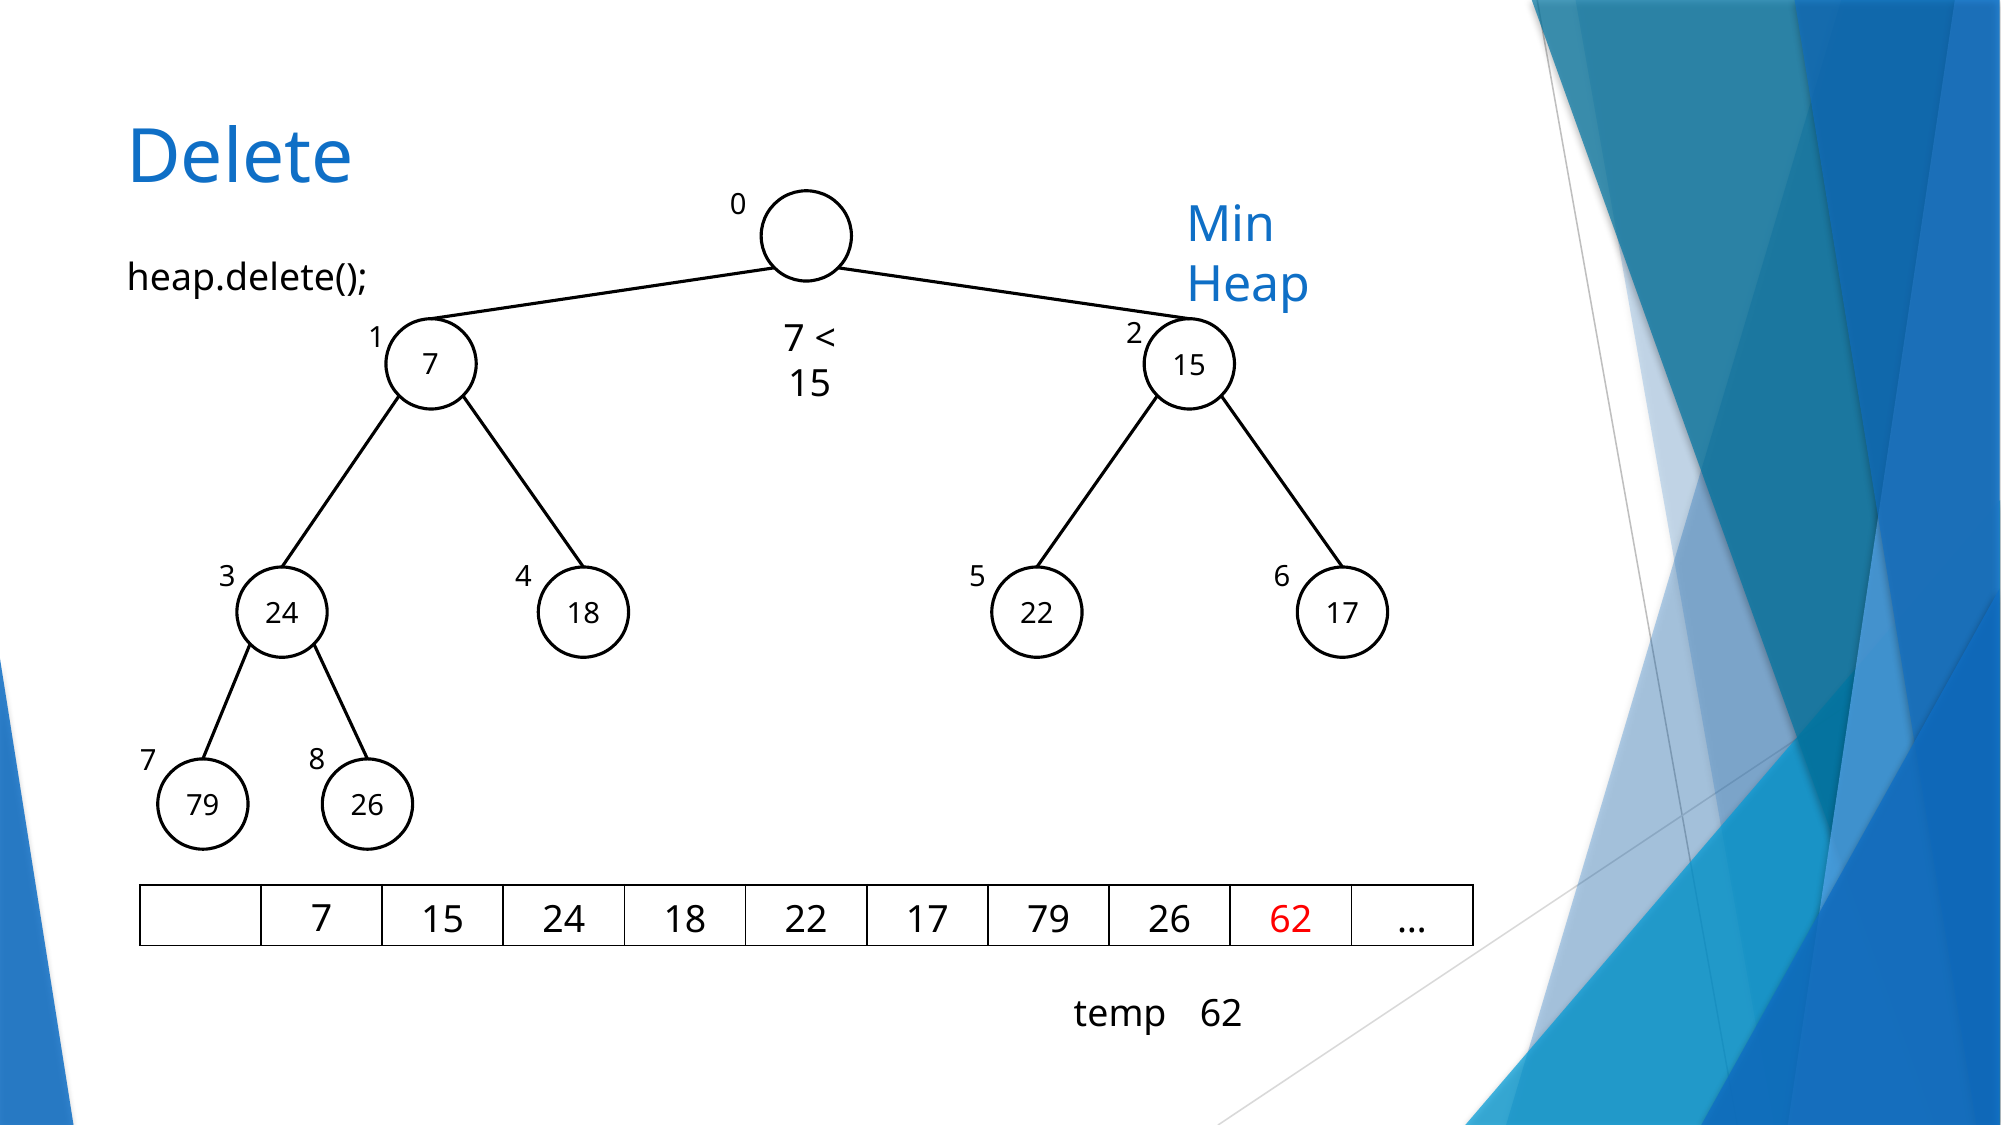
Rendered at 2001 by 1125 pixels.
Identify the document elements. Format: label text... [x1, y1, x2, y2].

text_box 5 [954, 549, 1001, 600]
table_header 15 [383, 886, 502, 945]
text_box 1 [353, 310, 400, 361]
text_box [202, 643, 251, 760]
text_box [281, 395, 400, 568]
text_box 7 [264, 886, 379, 946]
text_box 79 [156, 757, 250, 851]
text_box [1220, 395, 1343, 568]
table_header 26 [1110, 886, 1229, 945]
table_header [141, 886, 260, 945]
table_header 24 [504, 886, 624, 945]
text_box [430, 267, 775, 320]
text_box 26 [320, 757, 415, 851]
text_box 15 [1142, 320, 1237, 411]
text_box Min Heap [1171, 184, 1423, 320]
text_box 62 [1164, 981, 1279, 1041]
text_box heap.delete(); [111, 245, 400, 305]
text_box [462, 395, 584, 568]
table_header 62 [1231, 886, 1351, 945]
title Delete [111, 99, 564, 210]
text_box 6 [1258, 576, 1305, 600]
text_box 24 [235, 565, 329, 659]
text_box 7 < 15 [743, 306, 876, 411]
text_box 17 [1295, 565, 1390, 659]
table_header 22 [746, 886, 866, 945]
text_box 22 [990, 565, 1084, 659]
text_box 7 [125, 733, 171, 784]
text_box 18 [536, 565, 631, 659]
text_box [759, 189, 854, 283]
table_header 17 [868, 886, 987, 945]
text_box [1036, 395, 1158, 568]
table_header 18 [625, 886, 745, 945]
text_box 3 [204, 549, 251, 600]
text_box 7 [396, 338, 465, 388]
text_box 8 [293, 732, 340, 783]
text_box [384, 317, 478, 411]
text_box 4 [500, 576, 547, 600]
text_box 0 [715, 177, 762, 228]
text_box 2 [1111, 328, 1158, 357]
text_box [313, 643, 368, 760]
text_box temp [1058, 981, 1164, 1041]
table_header 79 [989, 886, 1108, 945]
table_header … [1352, 886, 1472, 945]
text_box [837, 267, 1190, 320]
